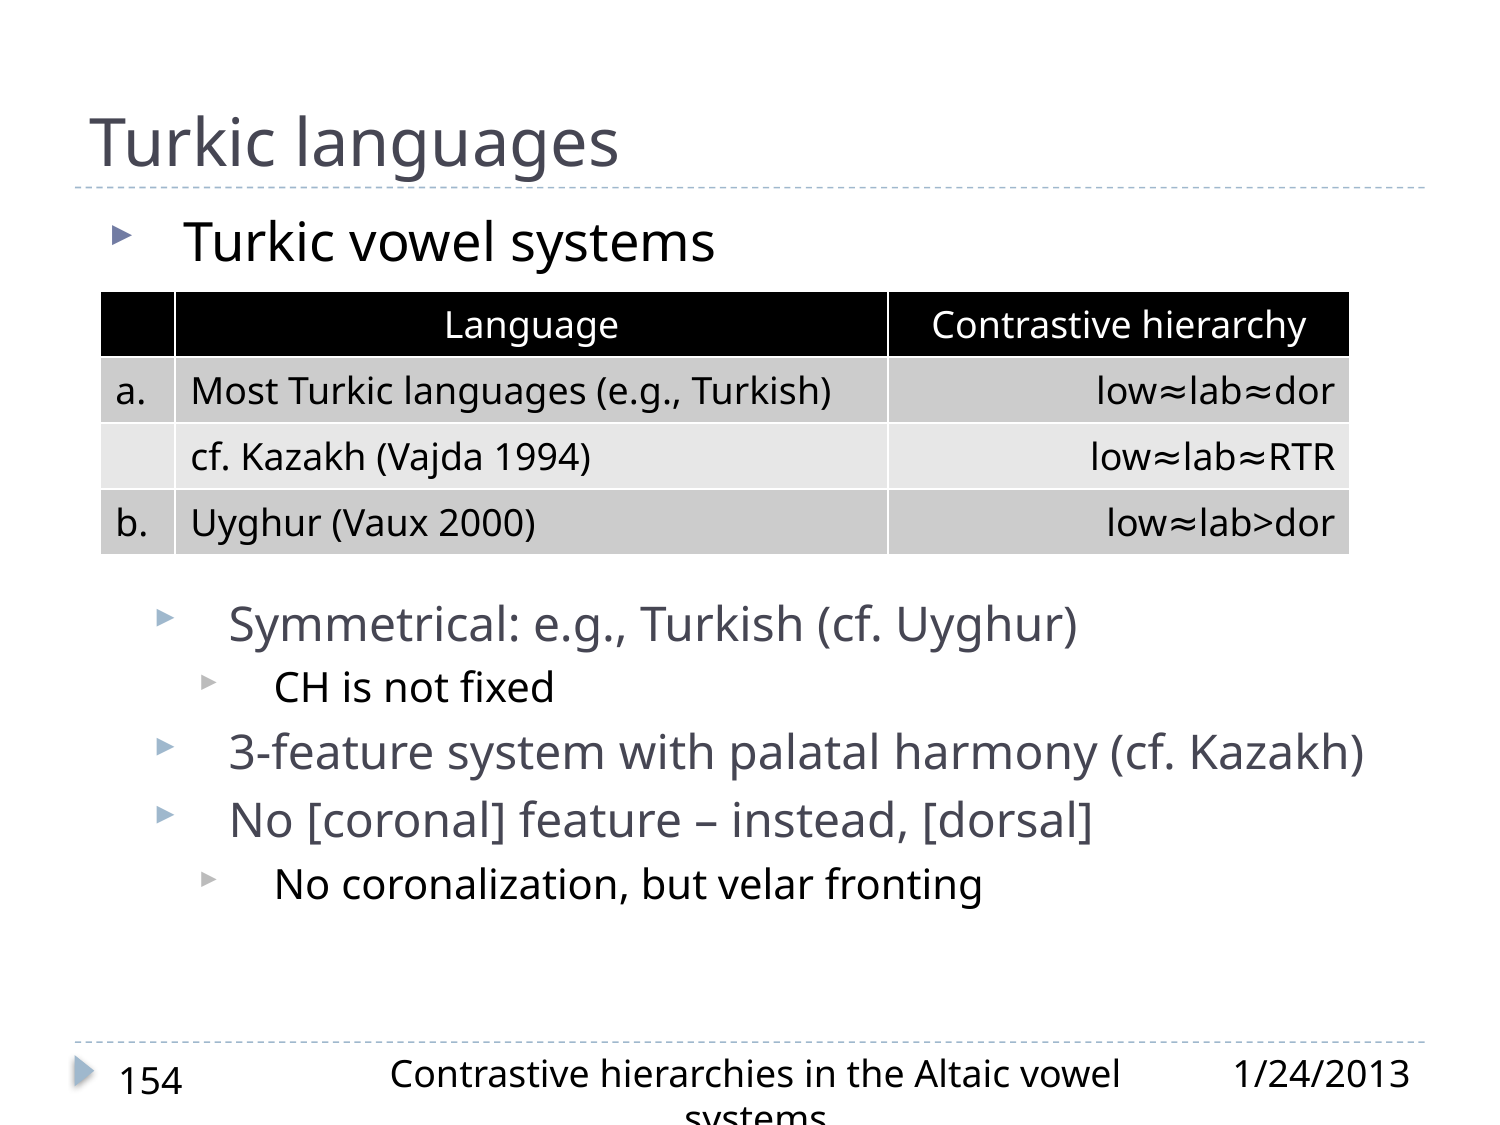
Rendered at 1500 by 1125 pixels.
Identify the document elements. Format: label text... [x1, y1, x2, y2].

list Turkic vowel systems Symmetrical: e.g., Turkish (cf. Uyghur) CH is not fixed 3-feature system with palatal harmony (cf. Kazakh) No [coronal] feature – instead, [dorsal] No coronalization, but velar fronting [75, 200, 1425, 1010]
table_cell low≈lab≈dor [889, 358, 1349, 422]
table_header [101, 292, 174, 356]
table_header Contrastive hierarchy [889, 292, 1349, 356]
table_cell Most Turkic languages (e.g., Turkish) [176, 358, 887, 422]
table_cell low≈lab>dor [889, 490, 1349, 554]
table_cell Uyghur (Vaux 2000) [176, 490, 887, 554]
table_cell cf. Kazakh (Vajda 1994) [176, 424, 887, 488]
slide_number 154 [100, 1046, 302, 1103]
table_cell [101, 424, 174, 488]
title Turkic languages [75, 24, 1425, 188]
table_cell low≈lab≈RTR [889, 424, 1349, 488]
table_cell b. [101, 490, 174, 554]
table_header Language [176, 292, 887, 356]
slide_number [1211, 1042, 1426, 1103]
footer Contrastive hierarchies in the Altaic vowel systems [301, 1042, 1211, 1103]
table_cell a. [101, 358, 174, 422]
